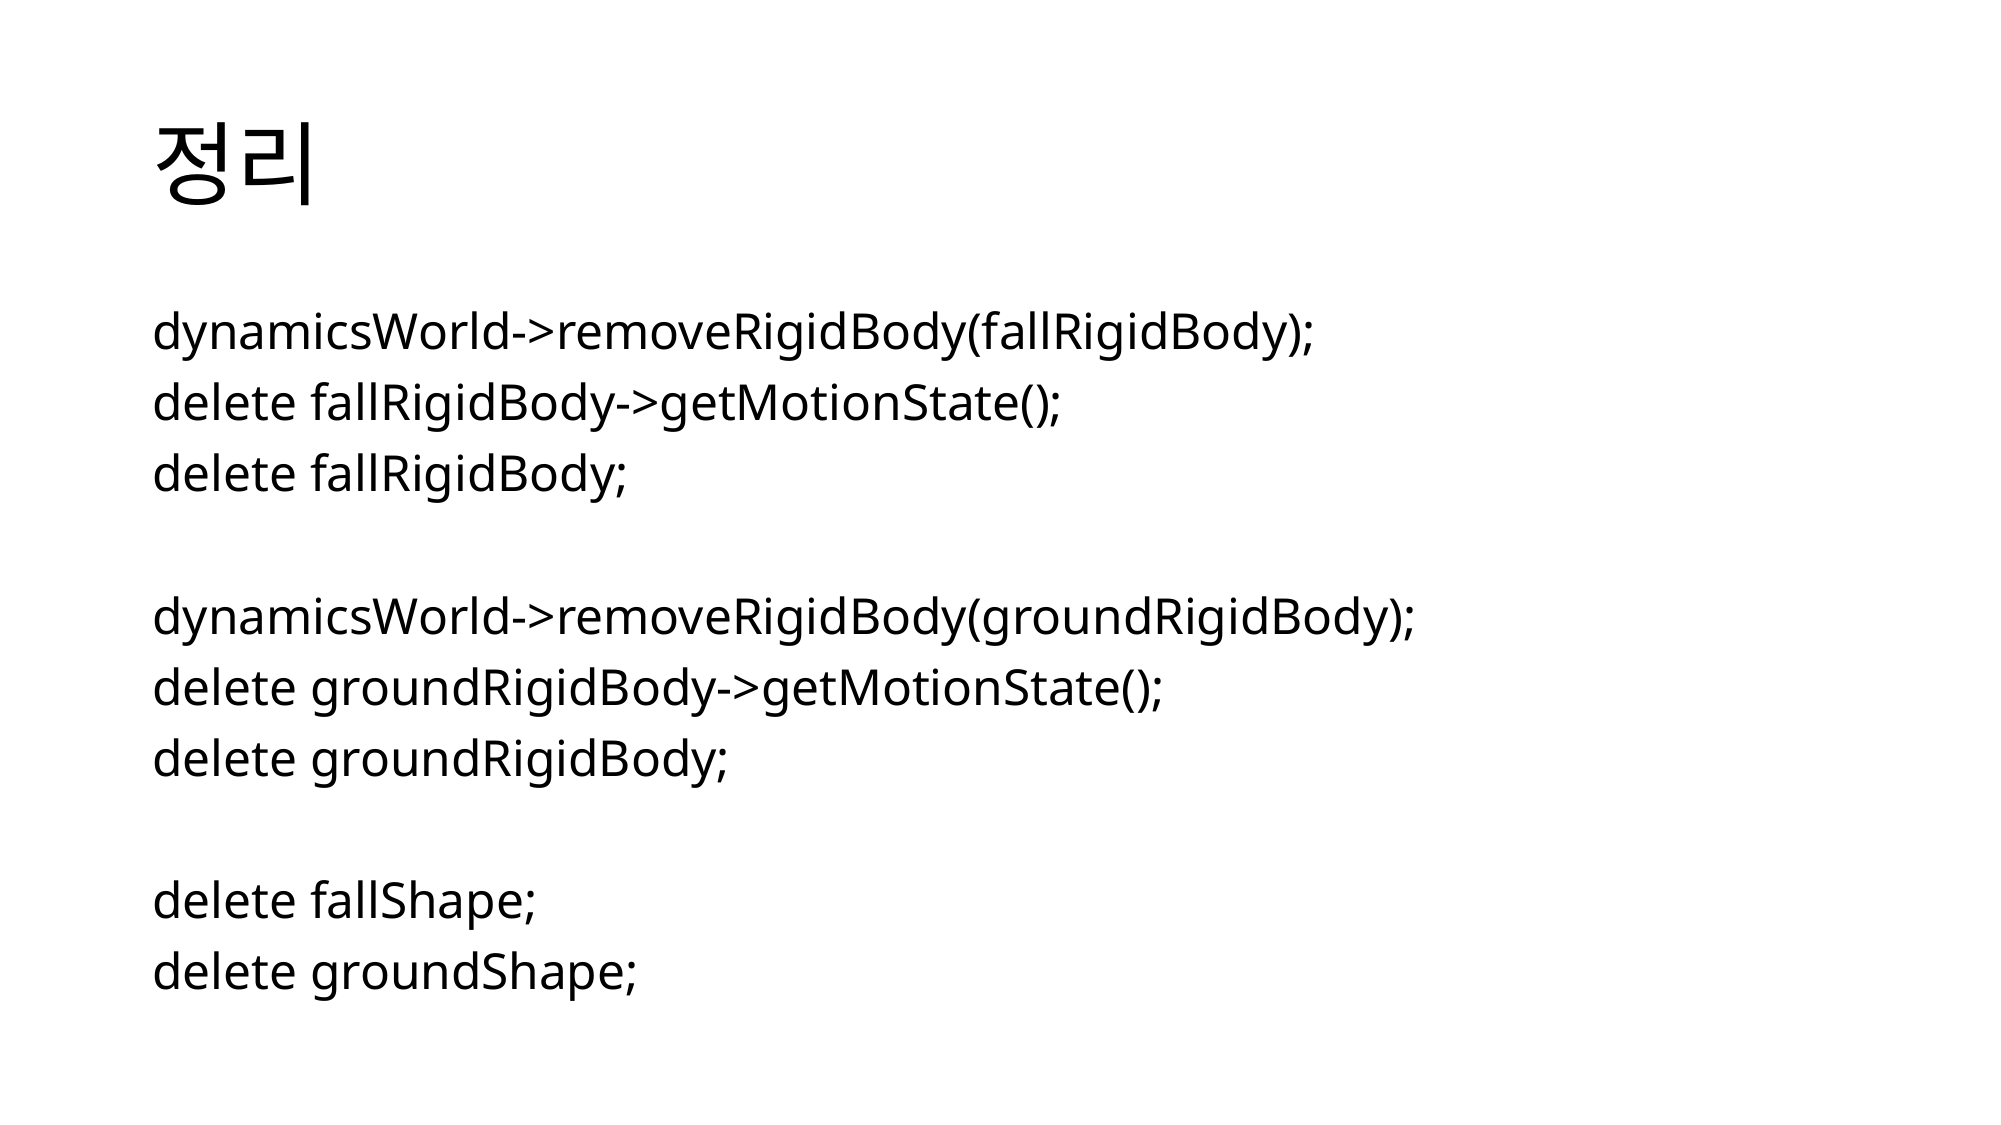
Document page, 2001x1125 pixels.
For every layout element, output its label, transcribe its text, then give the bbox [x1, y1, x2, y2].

list dynamicsWorld->removeRigidBody(fallRigidBody); delete fallRigidBody->getMotionState(); delete fallRigidBody; dynamicsWorld->removeRigidBody(groundRigidBody); delete groundRigidBody->getMotionState(); delete groundRigidBody; delete fallShape; delete groundShape; [137, 299, 1863, 1014]
title 정리 [137, 59, 1863, 278]
